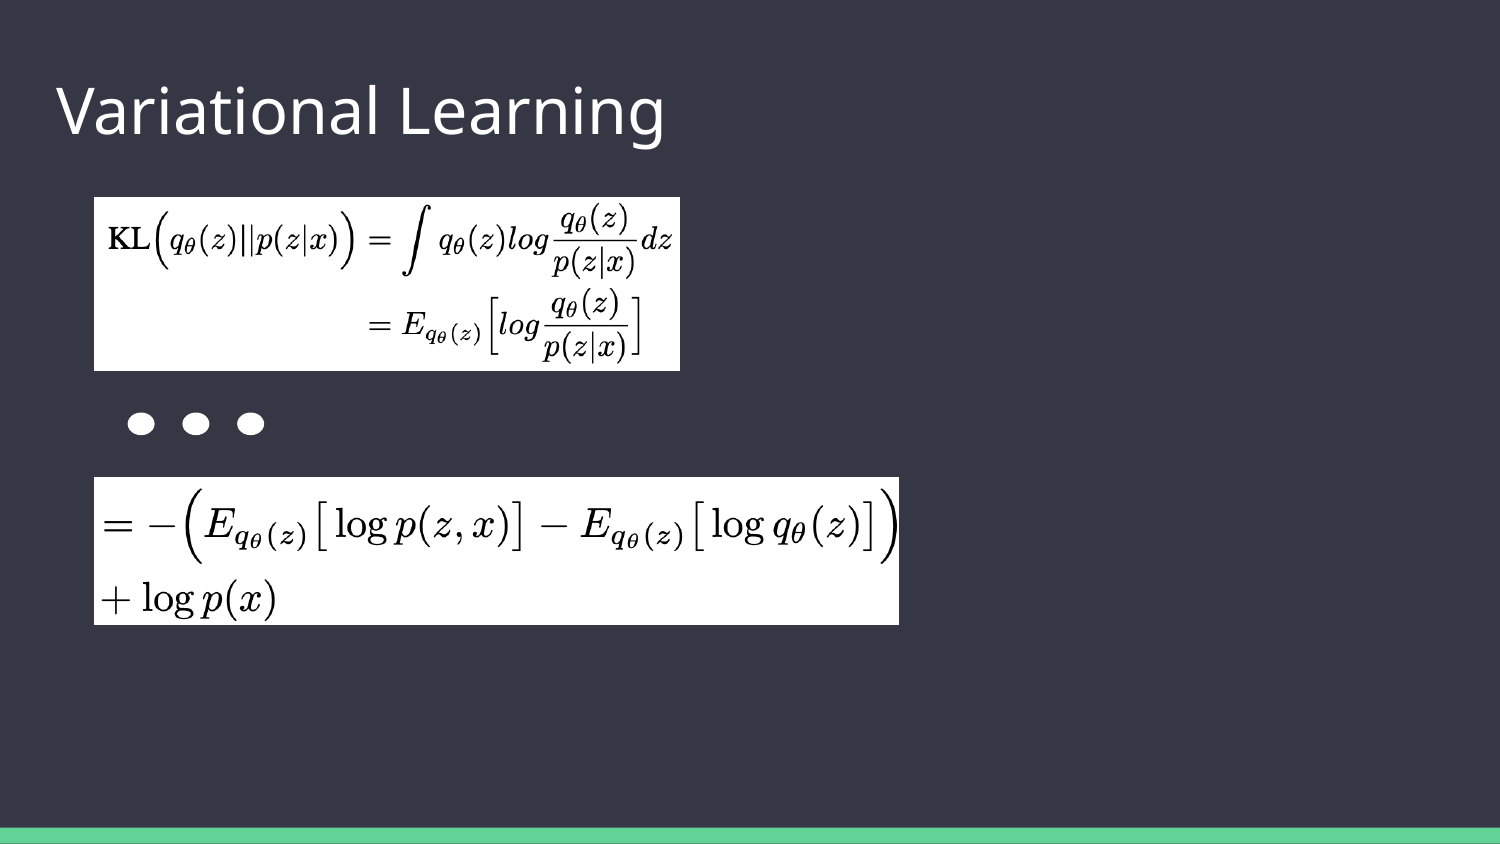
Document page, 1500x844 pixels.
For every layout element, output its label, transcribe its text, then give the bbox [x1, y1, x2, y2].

text_box [182, 412, 210, 436]
text_box [127, 412, 155, 436]
text_box Variational Learning [40, 54, 1431, 169]
picture [94, 477, 899, 626]
text_box [127, 408, 552, 460]
text_box [237, 412, 265, 436]
picture [94, 197, 680, 371]
